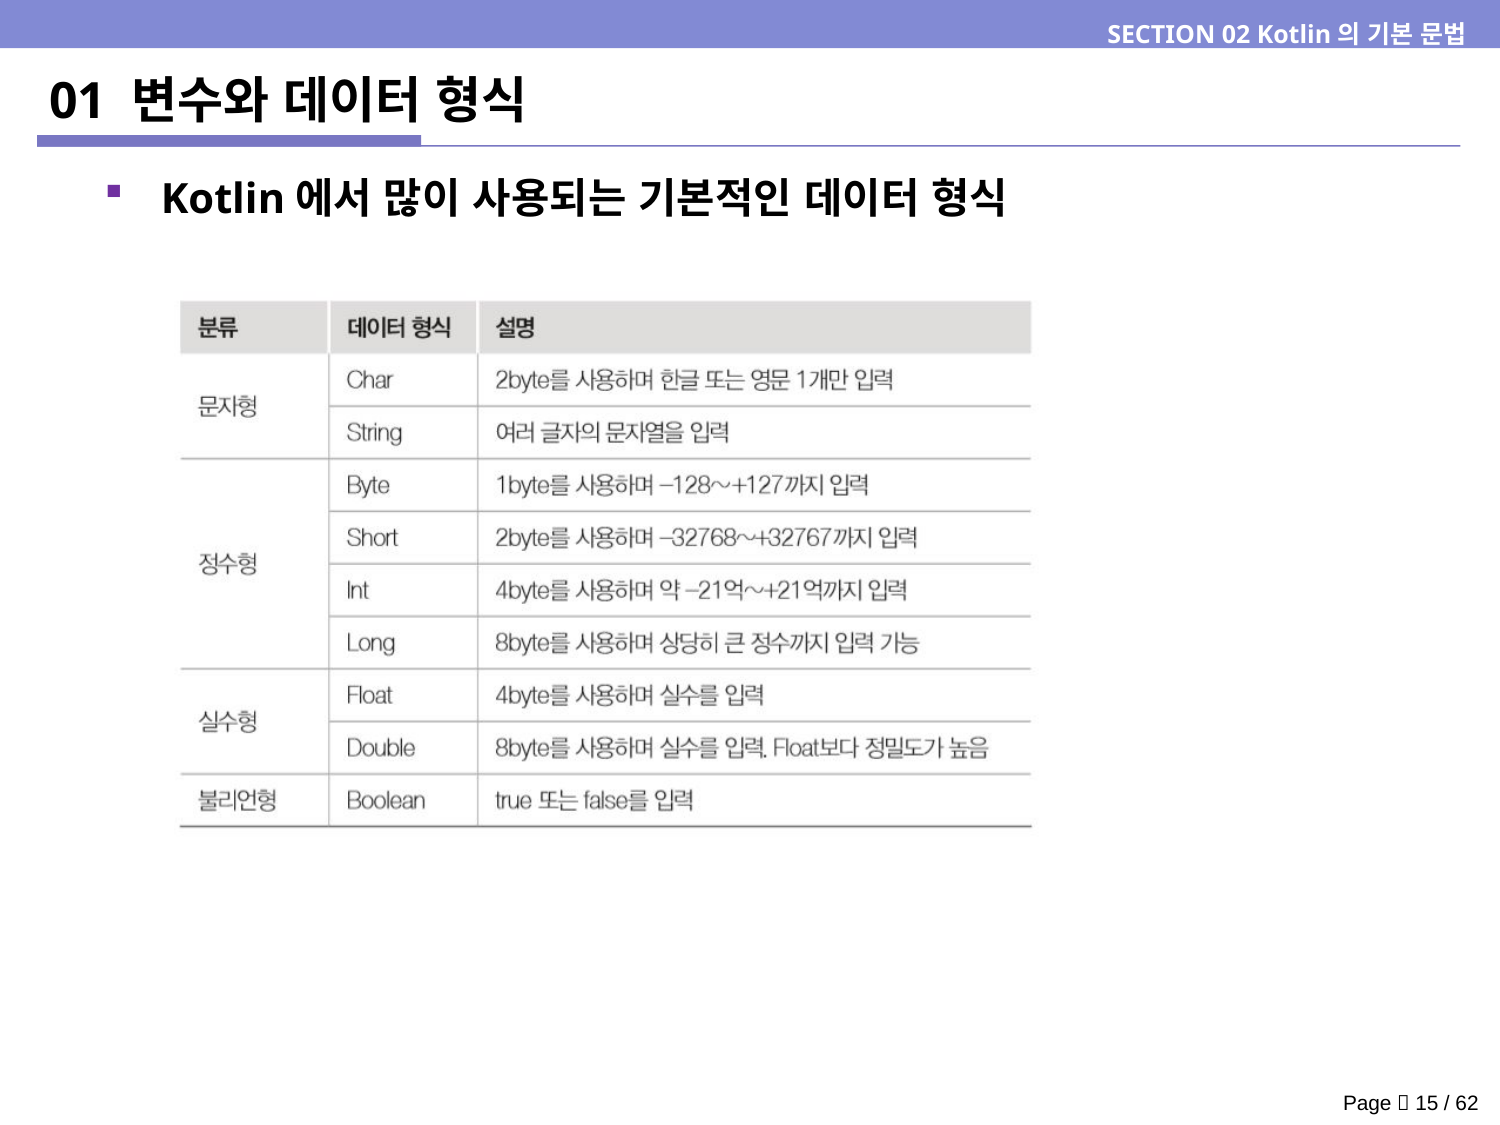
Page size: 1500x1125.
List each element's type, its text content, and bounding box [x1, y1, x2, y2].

list Kotlin에서 많이 사용되는 기본적인 데이터 형식 [104, 171, 1382, 880]
text_box SECTION 02 Kotlin의 기본 문법 [1092, 11, 1500, 57]
title 01 변수와 데이터 형식 [48, 67, 1448, 132]
picture [164, 291, 1049, 839]
